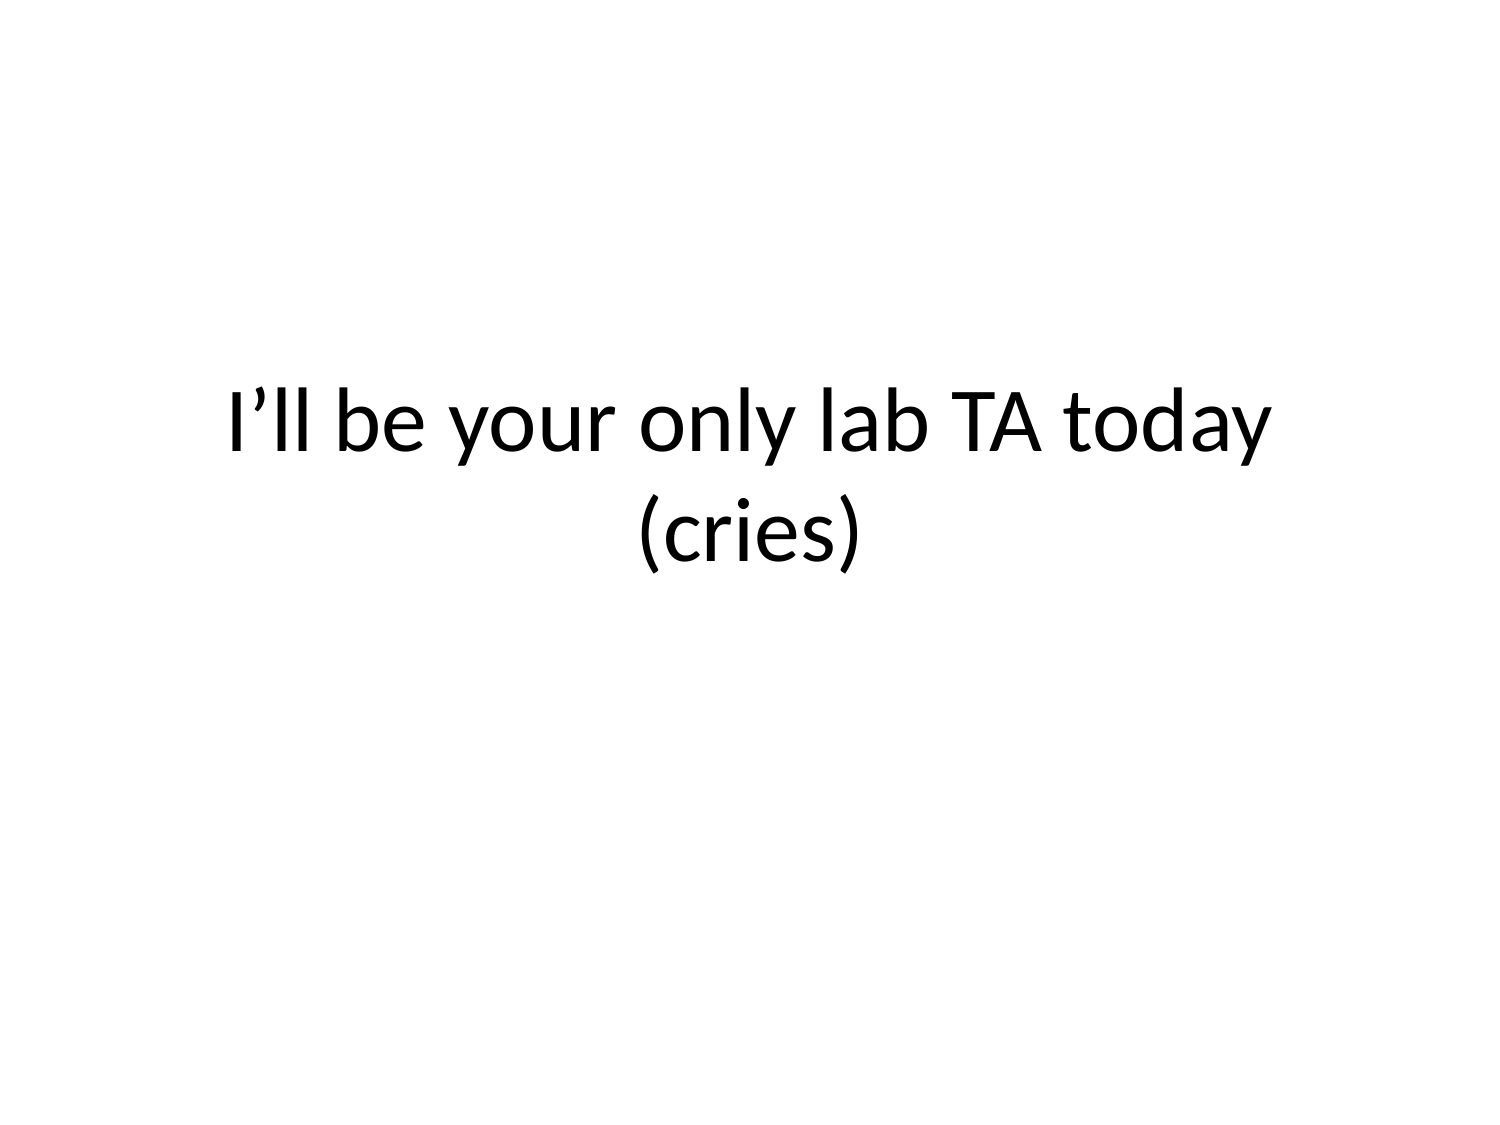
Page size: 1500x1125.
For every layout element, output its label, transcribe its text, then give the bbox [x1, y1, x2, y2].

title I’ll be your only lab TA today (cries) [112, 349, 1388, 591]
